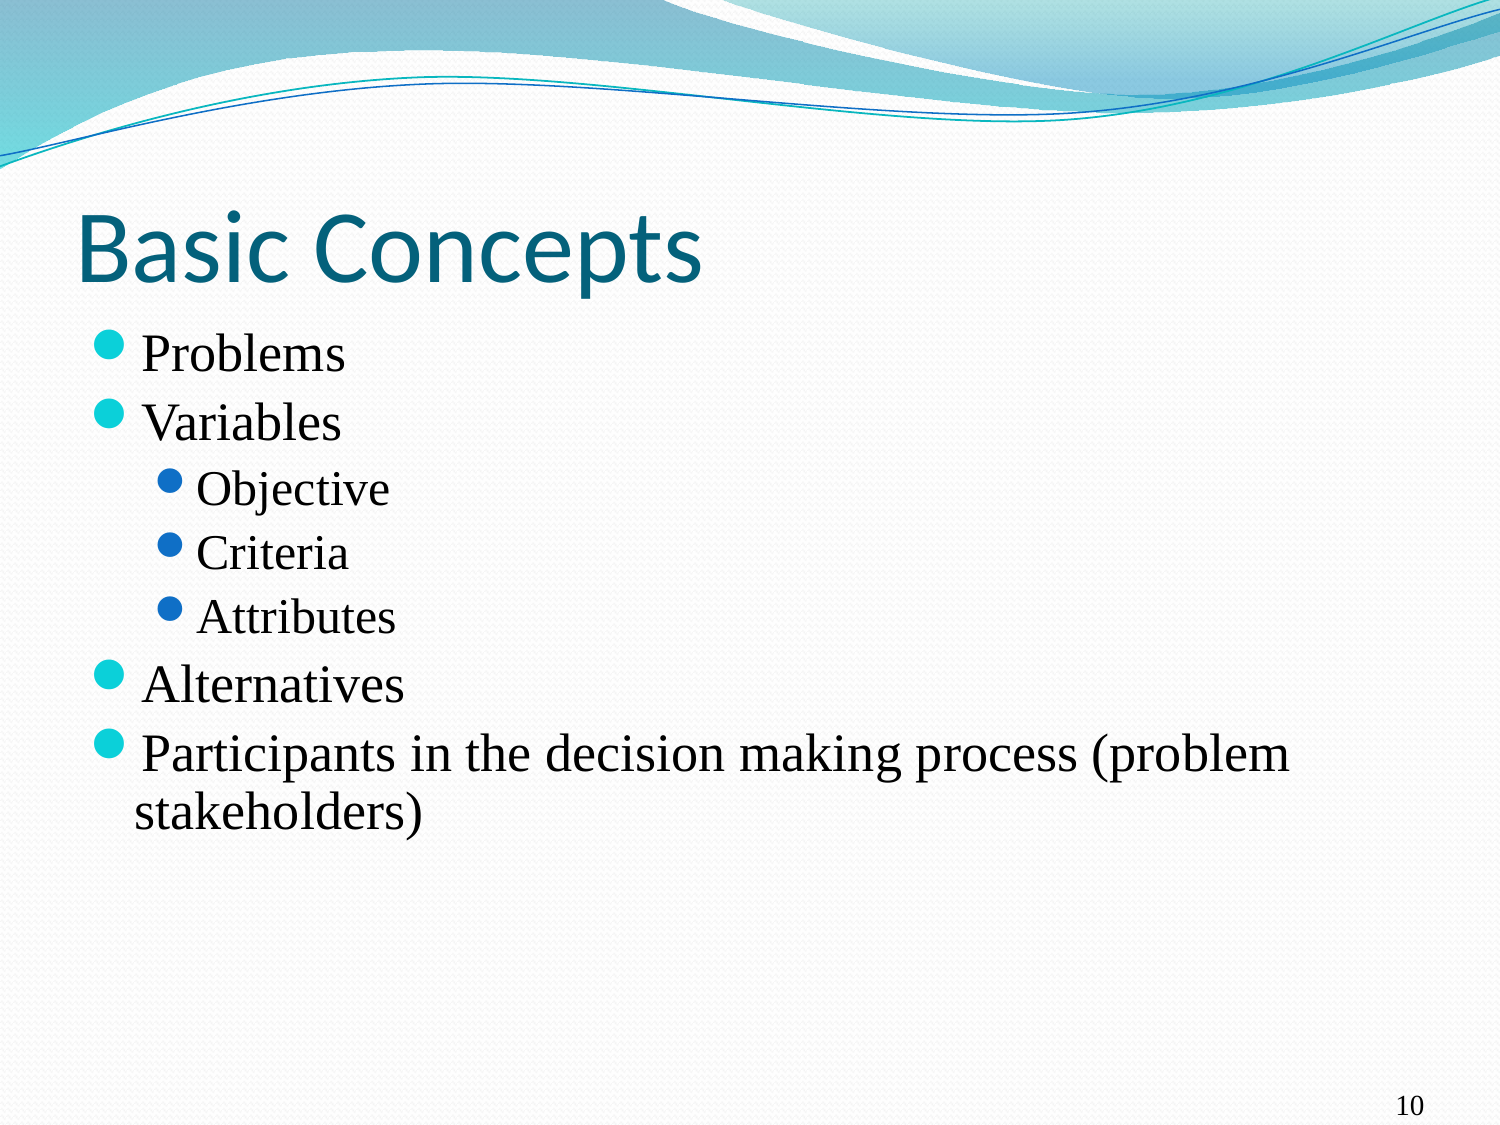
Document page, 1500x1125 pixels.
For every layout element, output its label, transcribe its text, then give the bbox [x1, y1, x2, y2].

title Basic Concepts [75, 115, 1425, 303]
list Problems Variables Objective Criteria Attributes Alternatives Participants in the decision making process (problem stakeholders) [75, 317, 1425, 1038]
slide_number 10 [1299, 1061, 1425, 1122]
